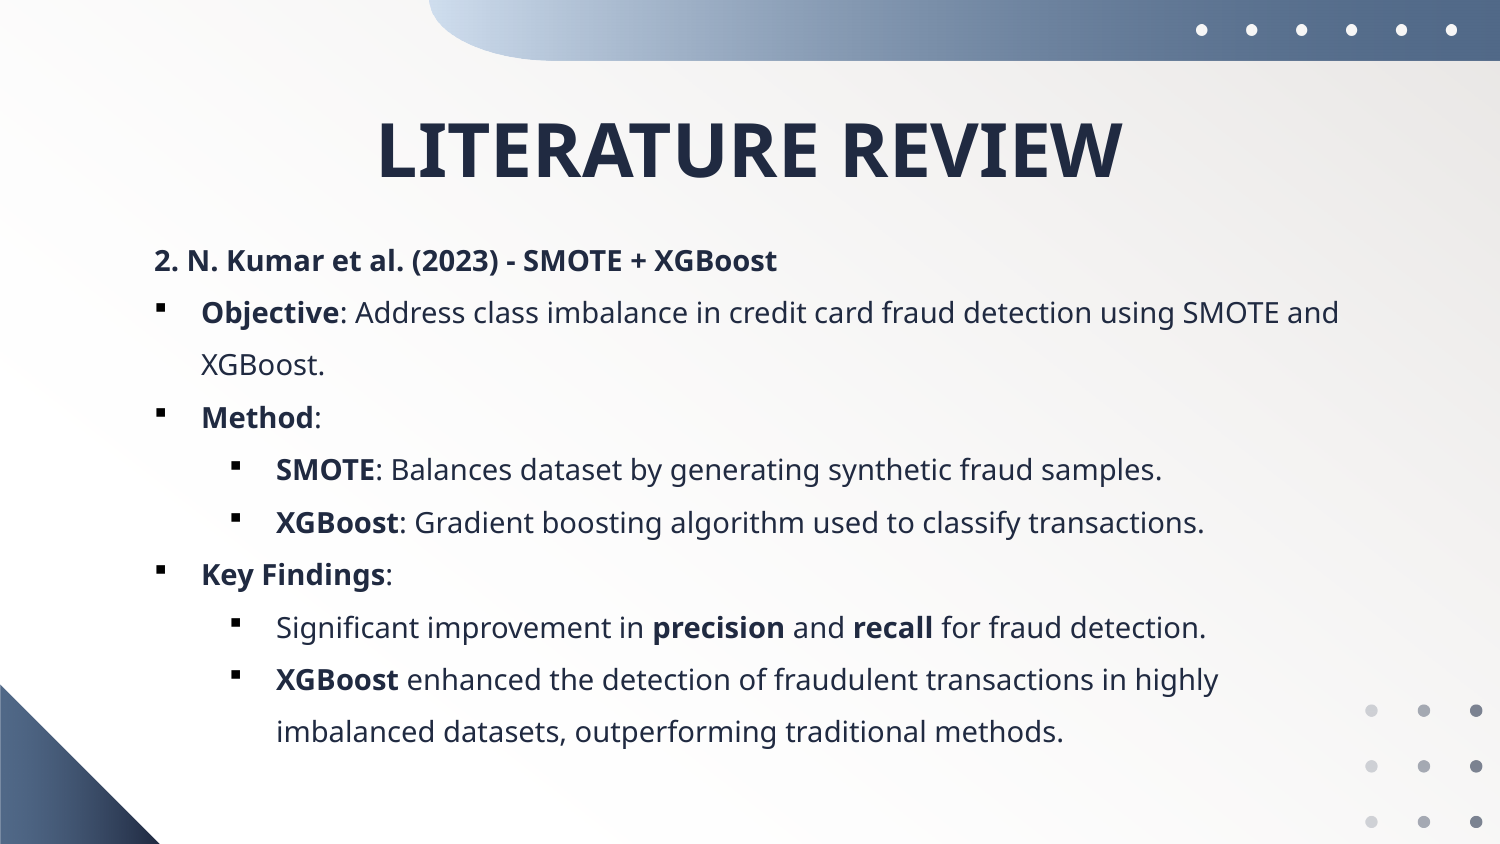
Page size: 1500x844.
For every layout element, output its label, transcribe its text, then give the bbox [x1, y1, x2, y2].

text_box 2. N. Kumar et al. (2023) - SMOTE + XGBoost Objective: Address class imbalance in credit card fraud detection using SMOTE and XGBoost. Method: SMOTE: Balances dataset by generating synthetic fraud samples. XGBoost: Gradient boosting algorithm used to classify transactions. Key Findings: Significant improvement in precision and recall for fraud detection. XGBoost enhanced the detection of fraudulent transactions in highly imbalanced datasets, outperforming traditional methods. [139, 209, 1369, 792]
picture [0, 0, 1500, 844]
text_box LITERATURE REVIEW [341, 81, 1158, 208]
